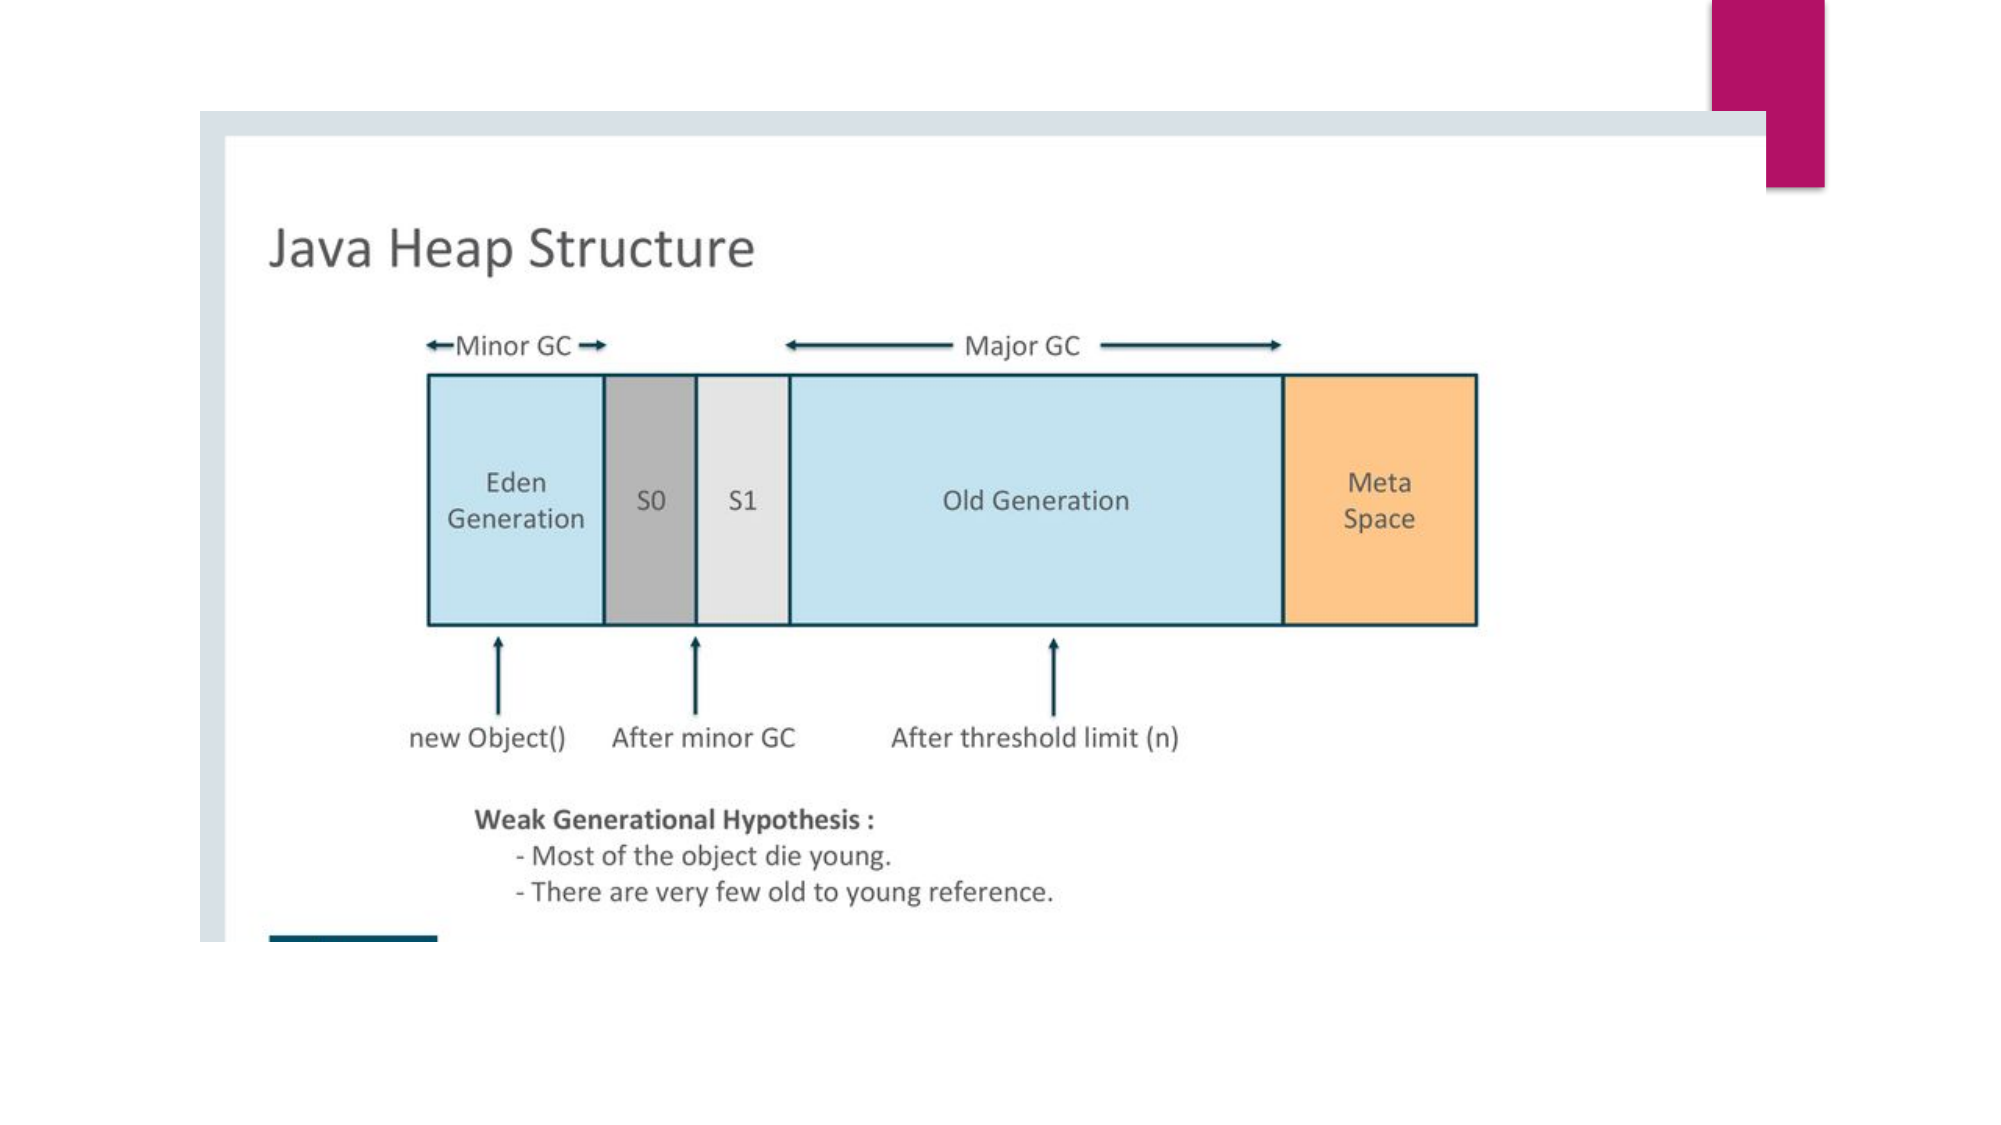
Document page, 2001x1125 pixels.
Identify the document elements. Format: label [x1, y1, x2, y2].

picture [199, 111, 1767, 942]
